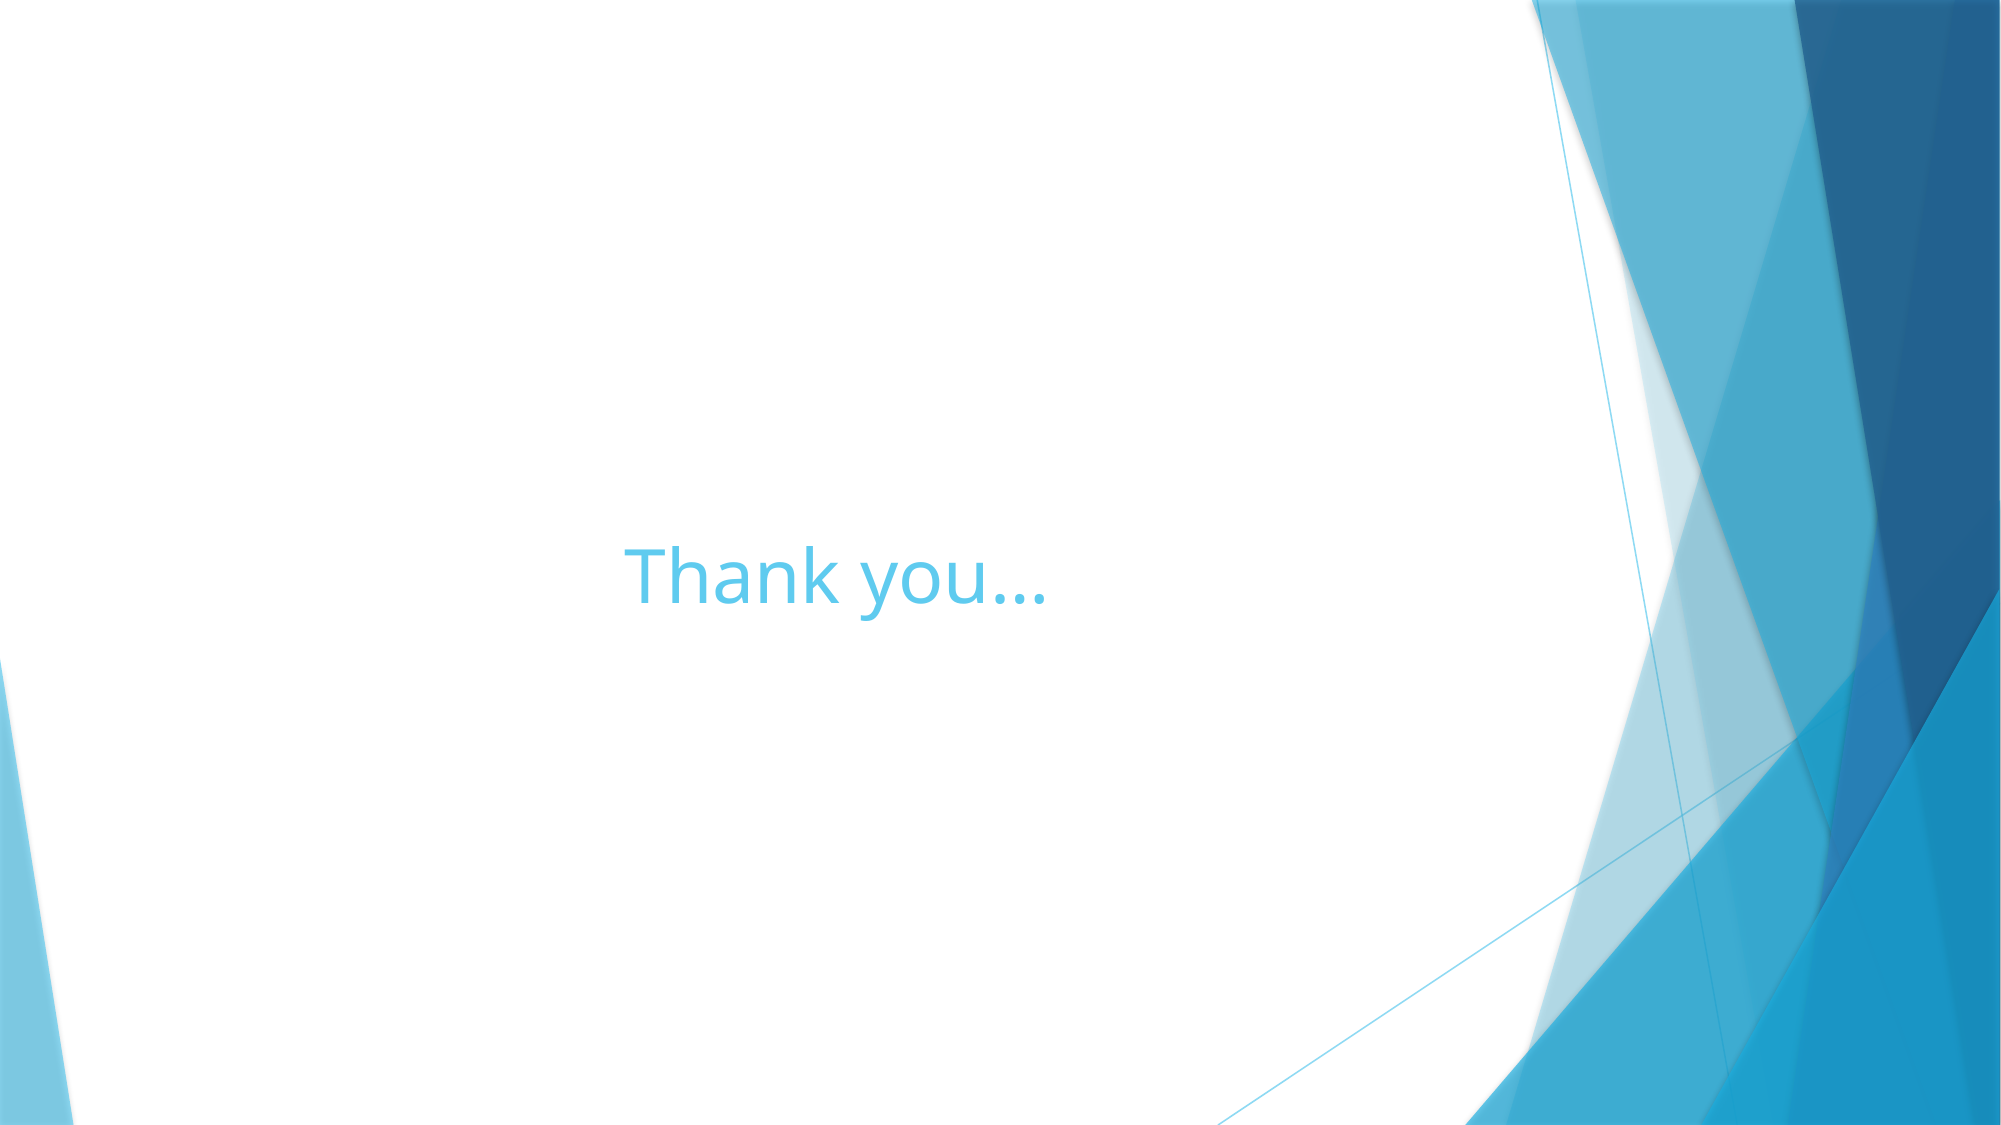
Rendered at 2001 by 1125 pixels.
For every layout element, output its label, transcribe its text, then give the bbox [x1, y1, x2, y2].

title Thank you… [132, 521, 1543, 739]
